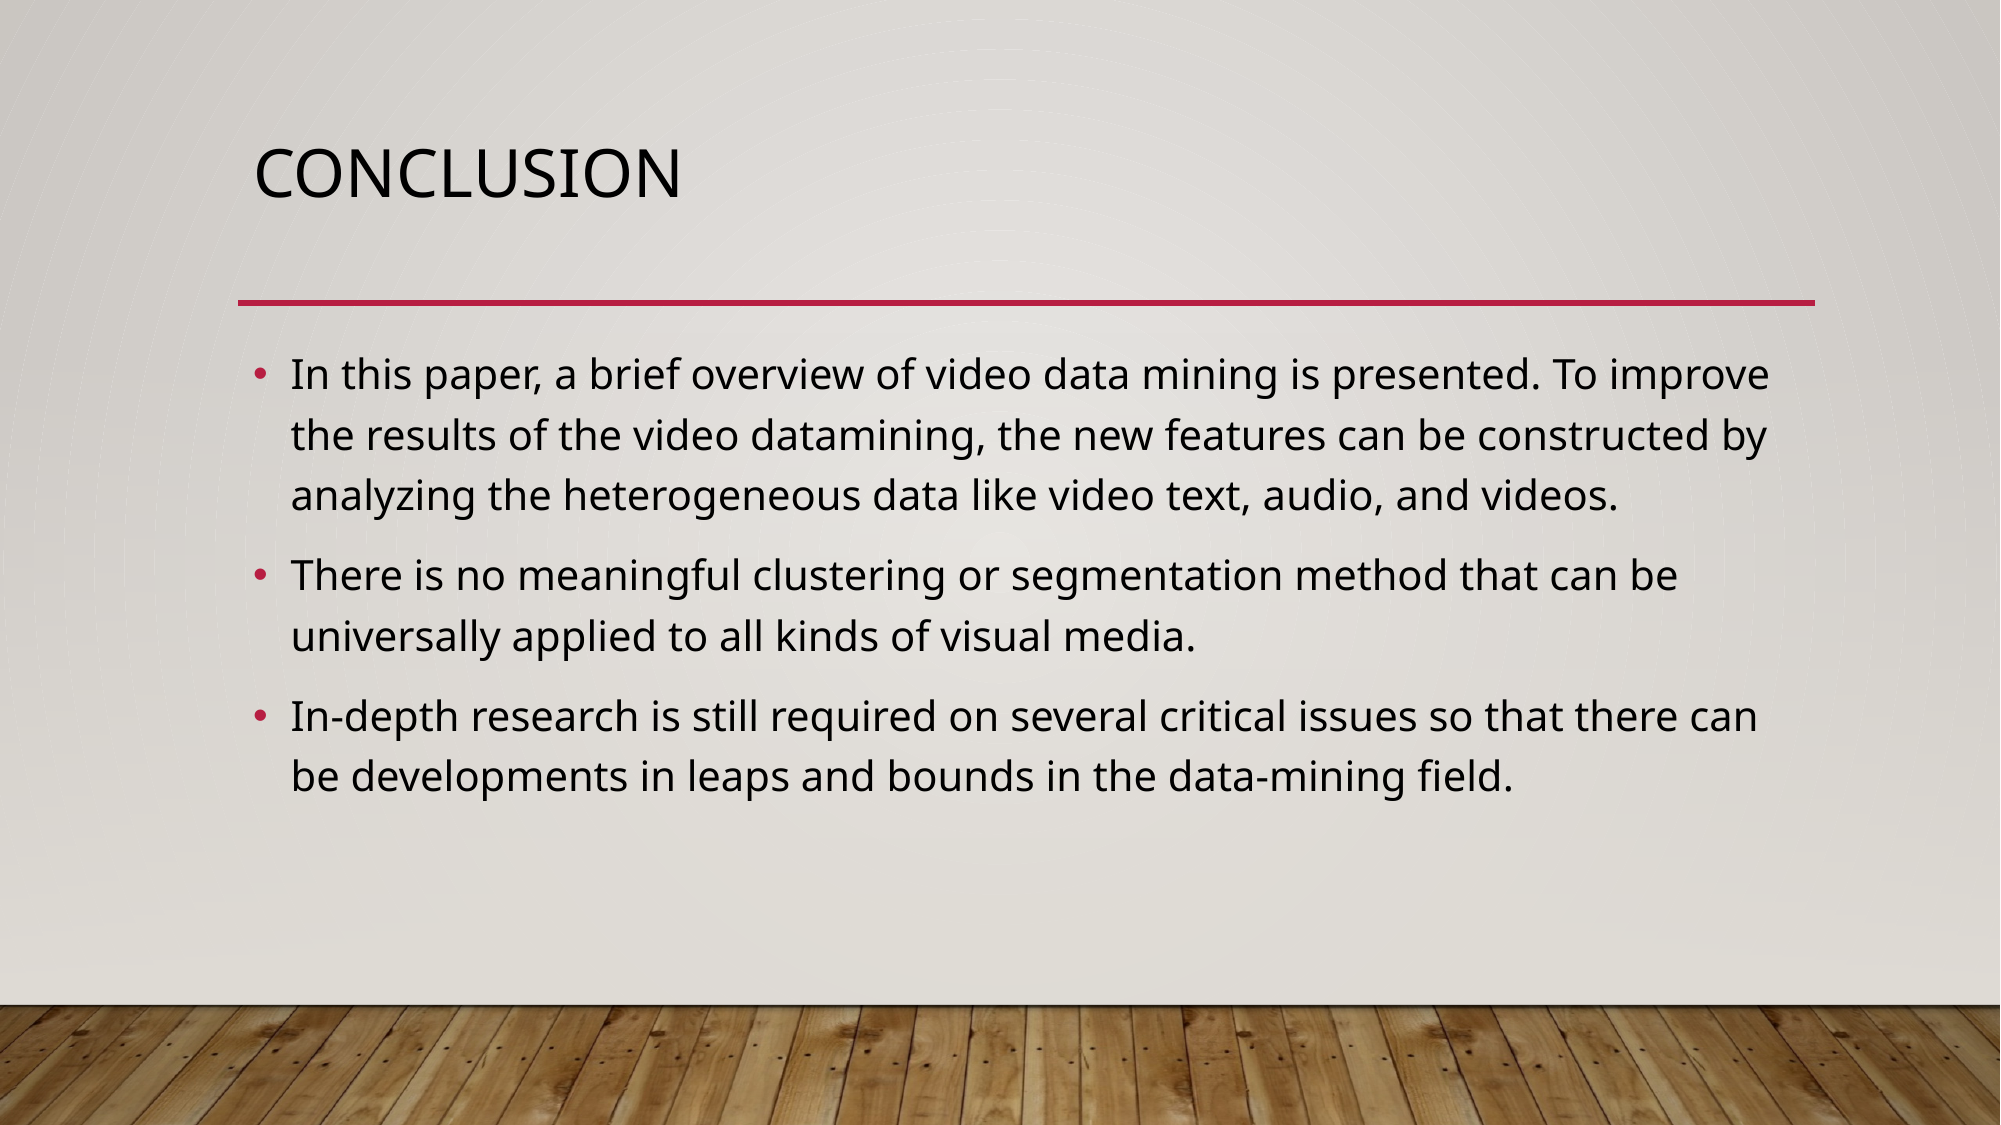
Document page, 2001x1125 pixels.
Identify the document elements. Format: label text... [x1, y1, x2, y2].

picture [0, 1005, 2000, 1125]
list In this paper, a brief overview of video data mining is presented. To improve the results of the video datamining, the new features can be constructed by analyzing the heterogeneous data like video text, audio, and videos. There is no meaningful clustering or segmentation method that can be universally applied to all kinds of visual media. In-depth research is still required on several critical issues so that there can be developments in leaps and bounds in the data-mining field. [238, 330, 1814, 897]
title conclusion [238, 131, 1814, 305]
